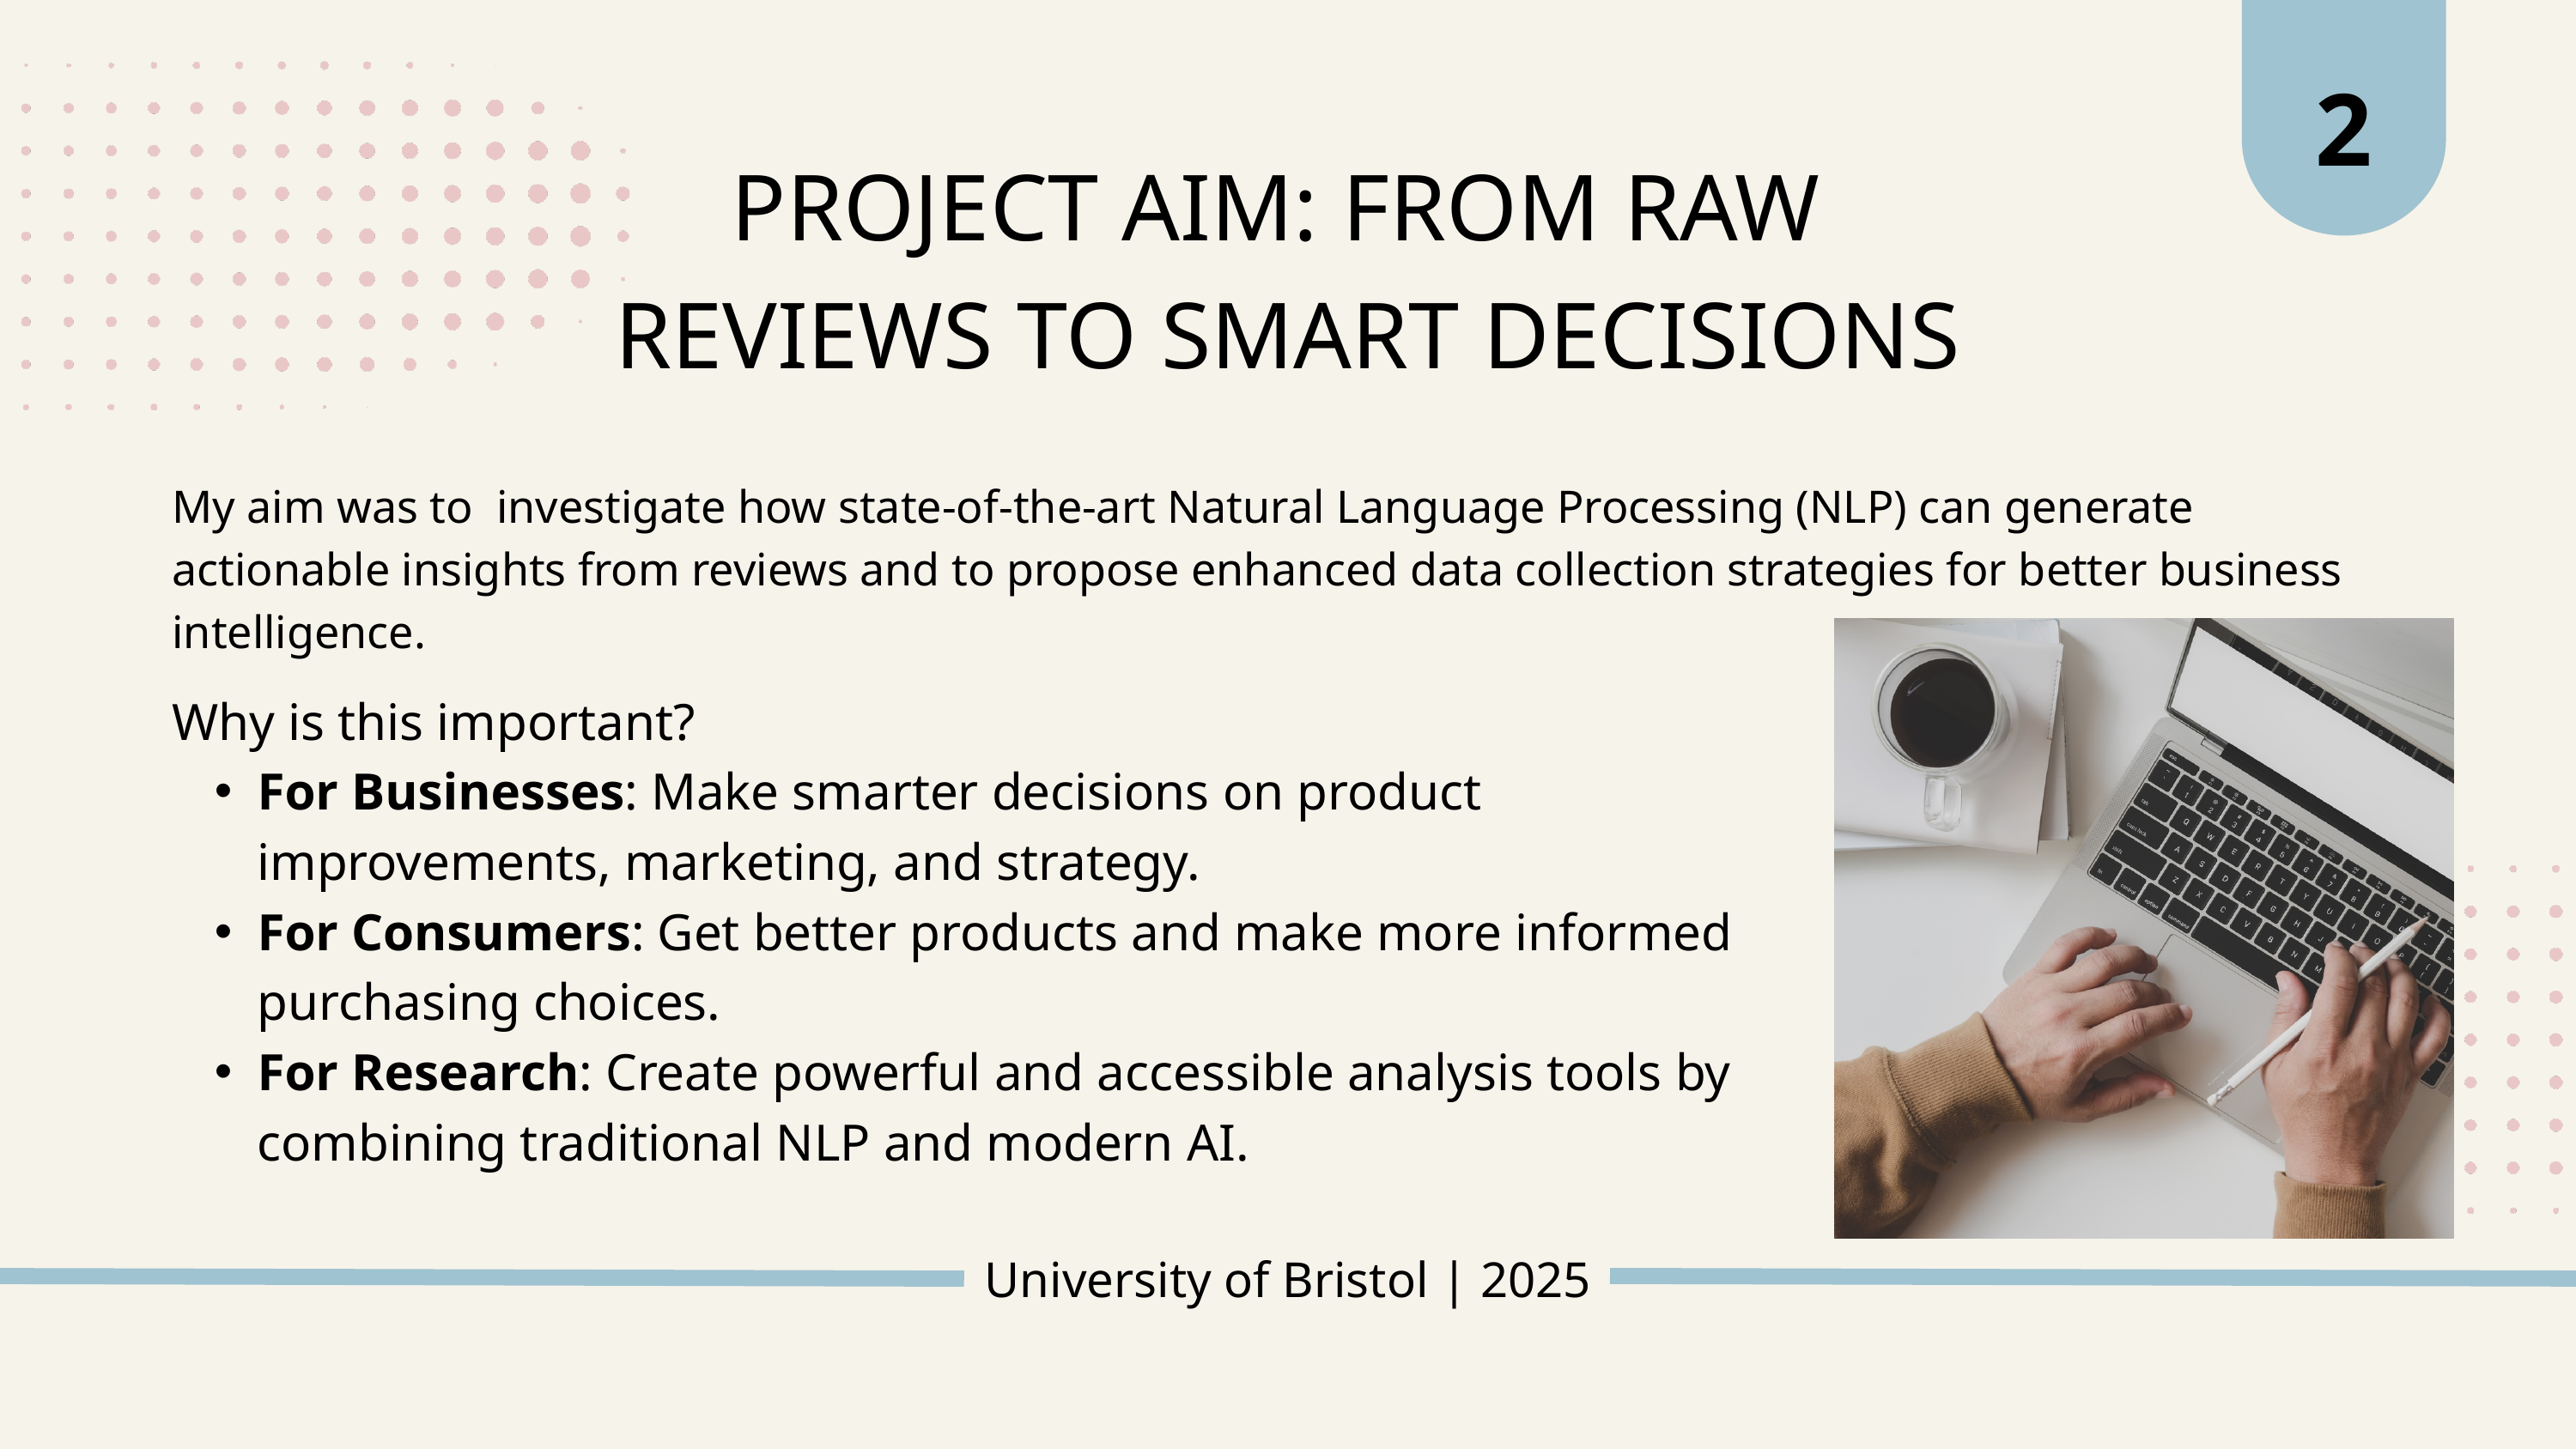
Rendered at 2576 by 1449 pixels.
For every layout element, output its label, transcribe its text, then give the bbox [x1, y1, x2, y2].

text_box [0, 61, 630, 410]
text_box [2233, 0, 2455, 236]
text_box PROJECT AIM: FROM RAW REVIEWS TO SMART DECISIONS [630, 131, 2216, 387]
text_box University of Bristol | 2025 [803, 1239, 1773, 1307]
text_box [1833, 618, 2455, 1239]
text_box [2458, 864, 2576, 1215]
text_box My aim was to investigate how state-of-the-art Natural Language Processing (NLP) can generate actionable insights from reviews and to propose enhanced data collection strategies for better business intelligence. [172, 469, 2405, 658]
text_box Why is this important? For Businesses: Make smarter decisions on product improvements, marketing, and strategy. For Consumers: Get better products and make more informed purchasing choices. For Research: Create powerful and accessible analysis tools by combining traditional NLP and modern AI. [172, 680, 1748, 1171]
